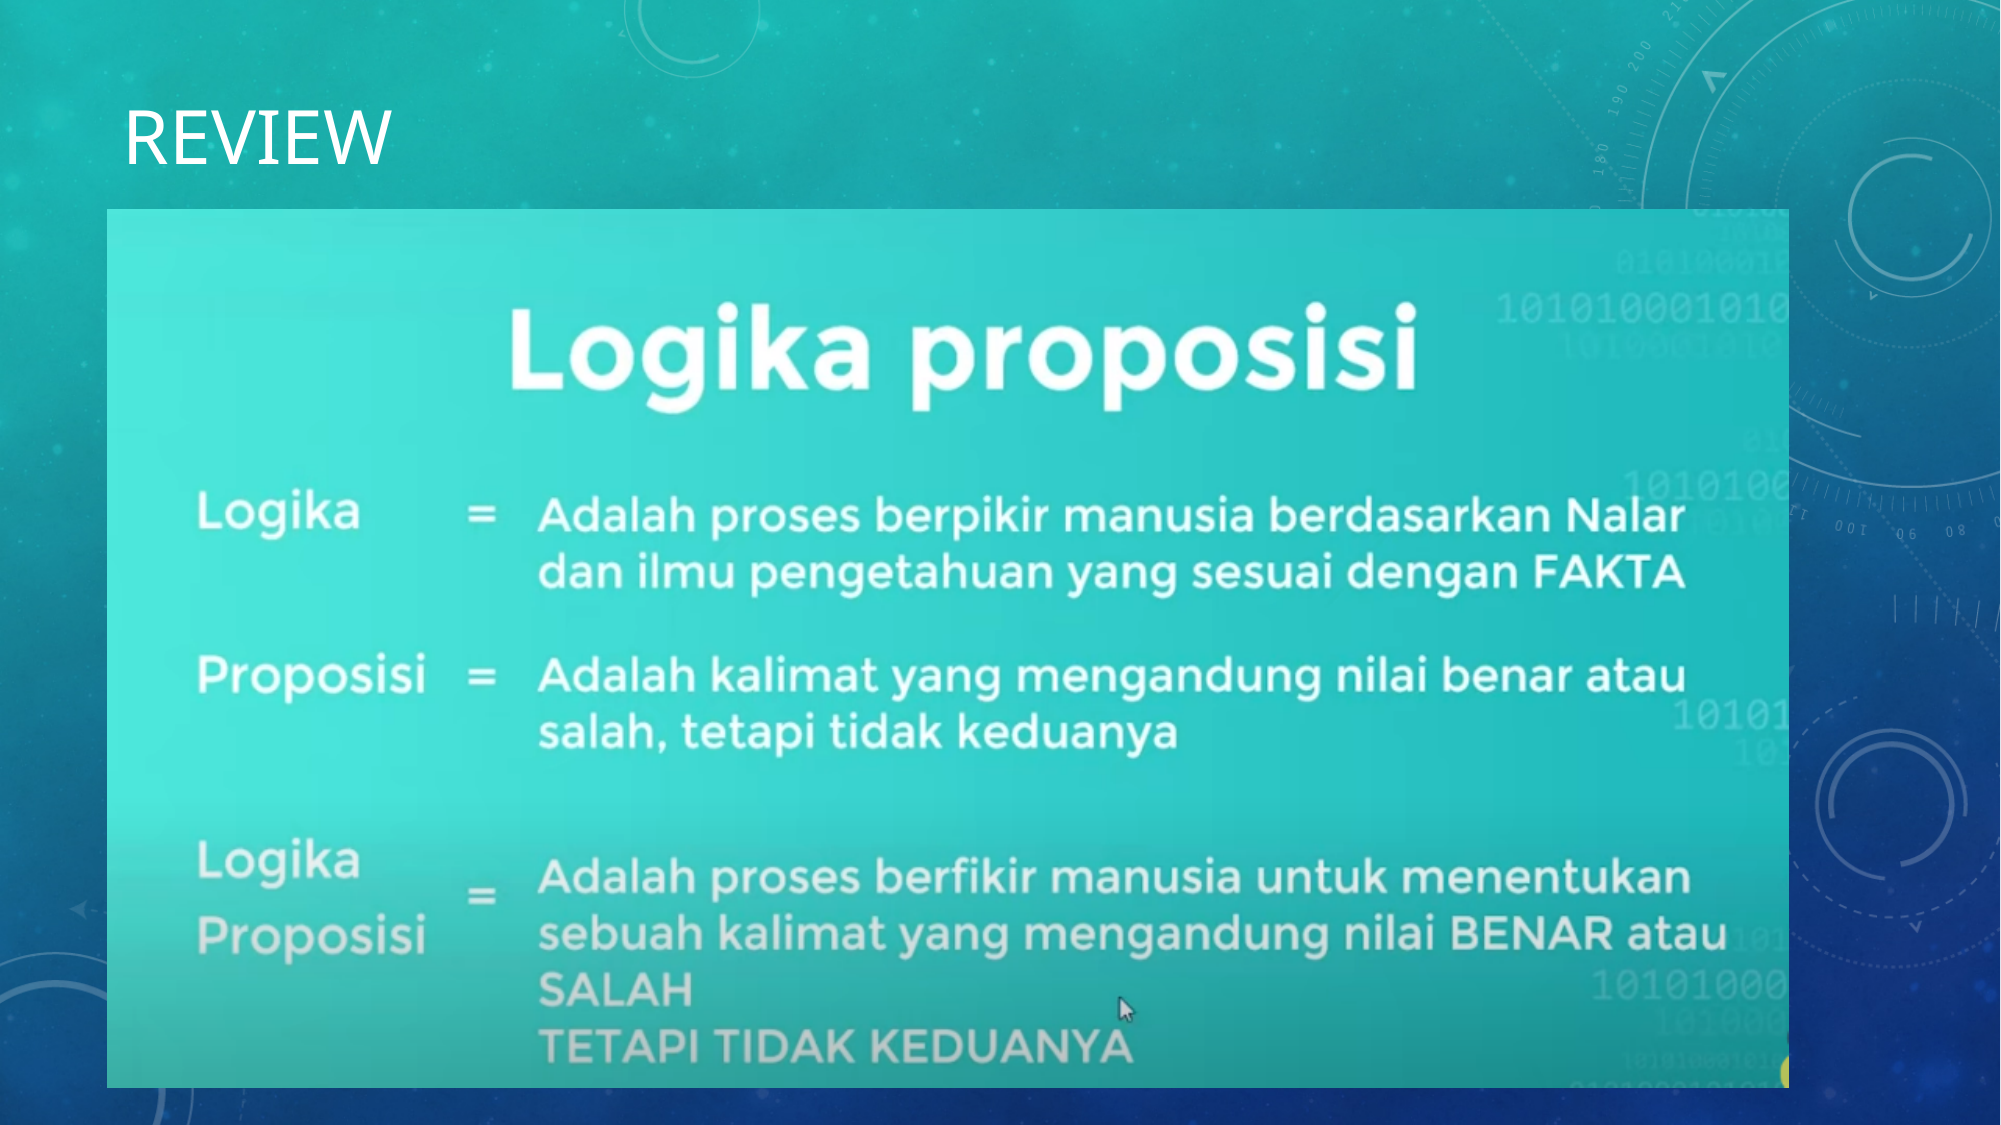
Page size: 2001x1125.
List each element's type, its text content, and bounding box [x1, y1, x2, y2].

picture [0, 0, 2001, 1125]
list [107, 208, 1789, 1089]
title Review [107, 15, 1770, 208]
